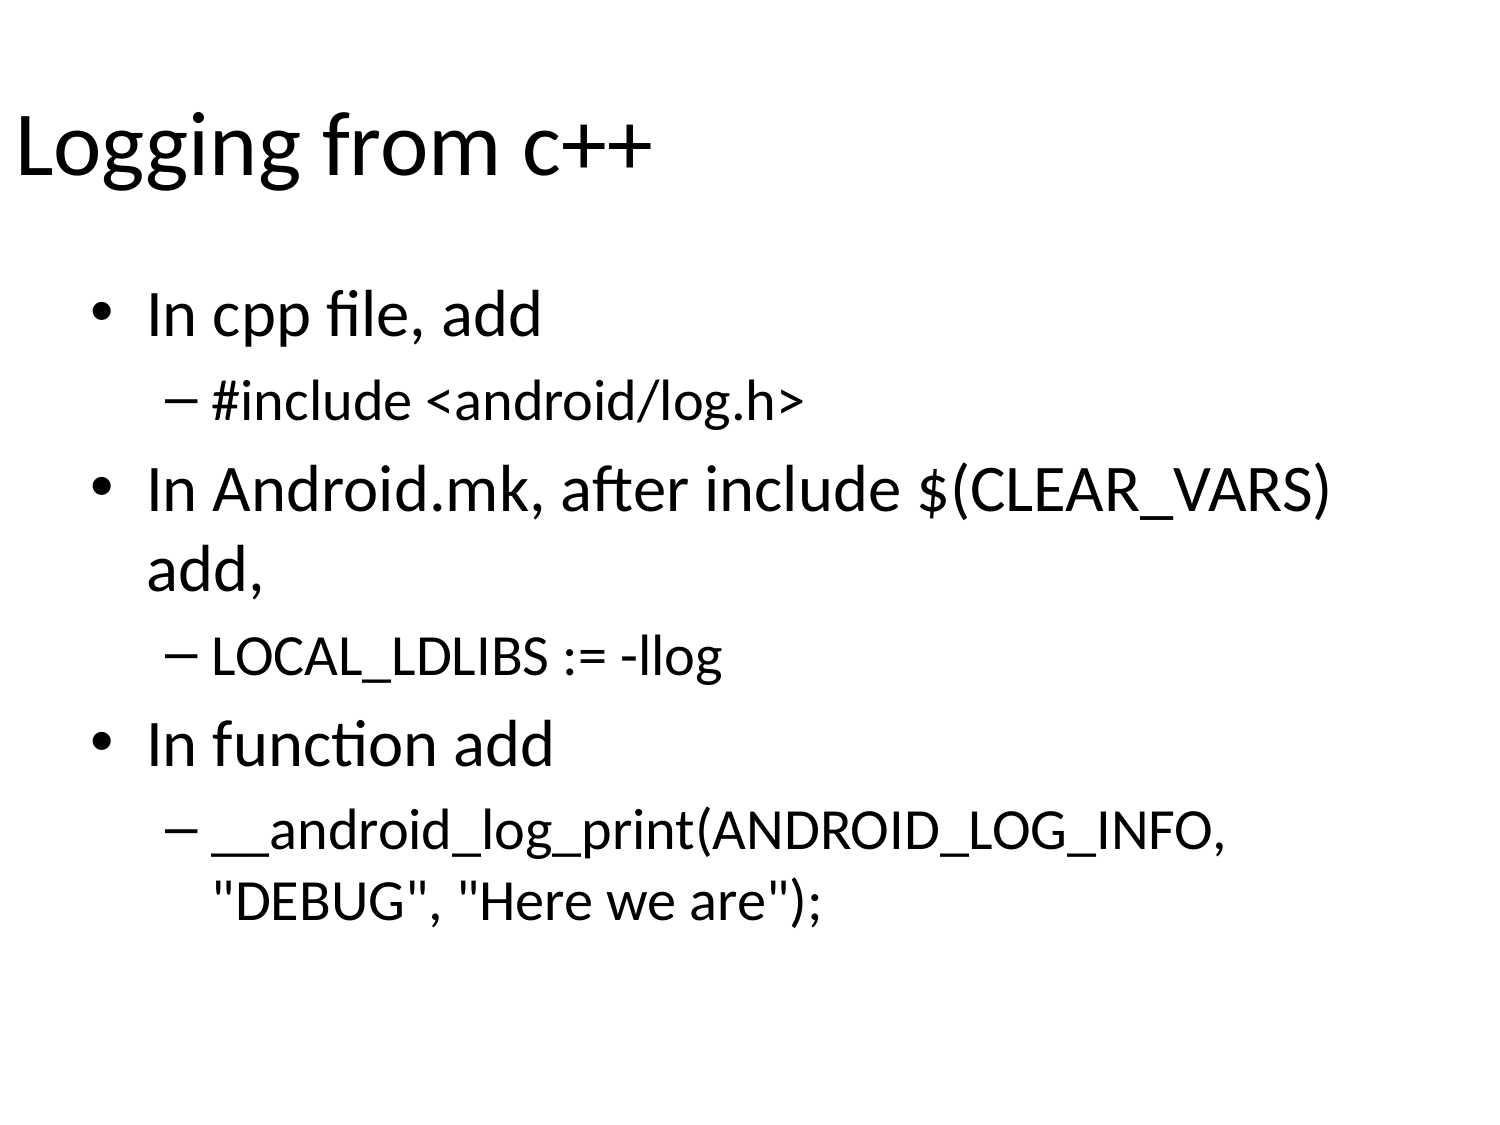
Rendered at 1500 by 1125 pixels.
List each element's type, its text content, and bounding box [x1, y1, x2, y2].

list In cpp file, add #include <android/log.h> In Android.mk, after include $(CLEAR_VARS) add, LOCAL_LDLIBS := -llog In function add __android_log_print(ANDROID_LOG_INFO, "DEBUG", "Here we are"); [75, 262, 1425, 1005]
title Logging from c++ [0, 45, 1500, 233]
